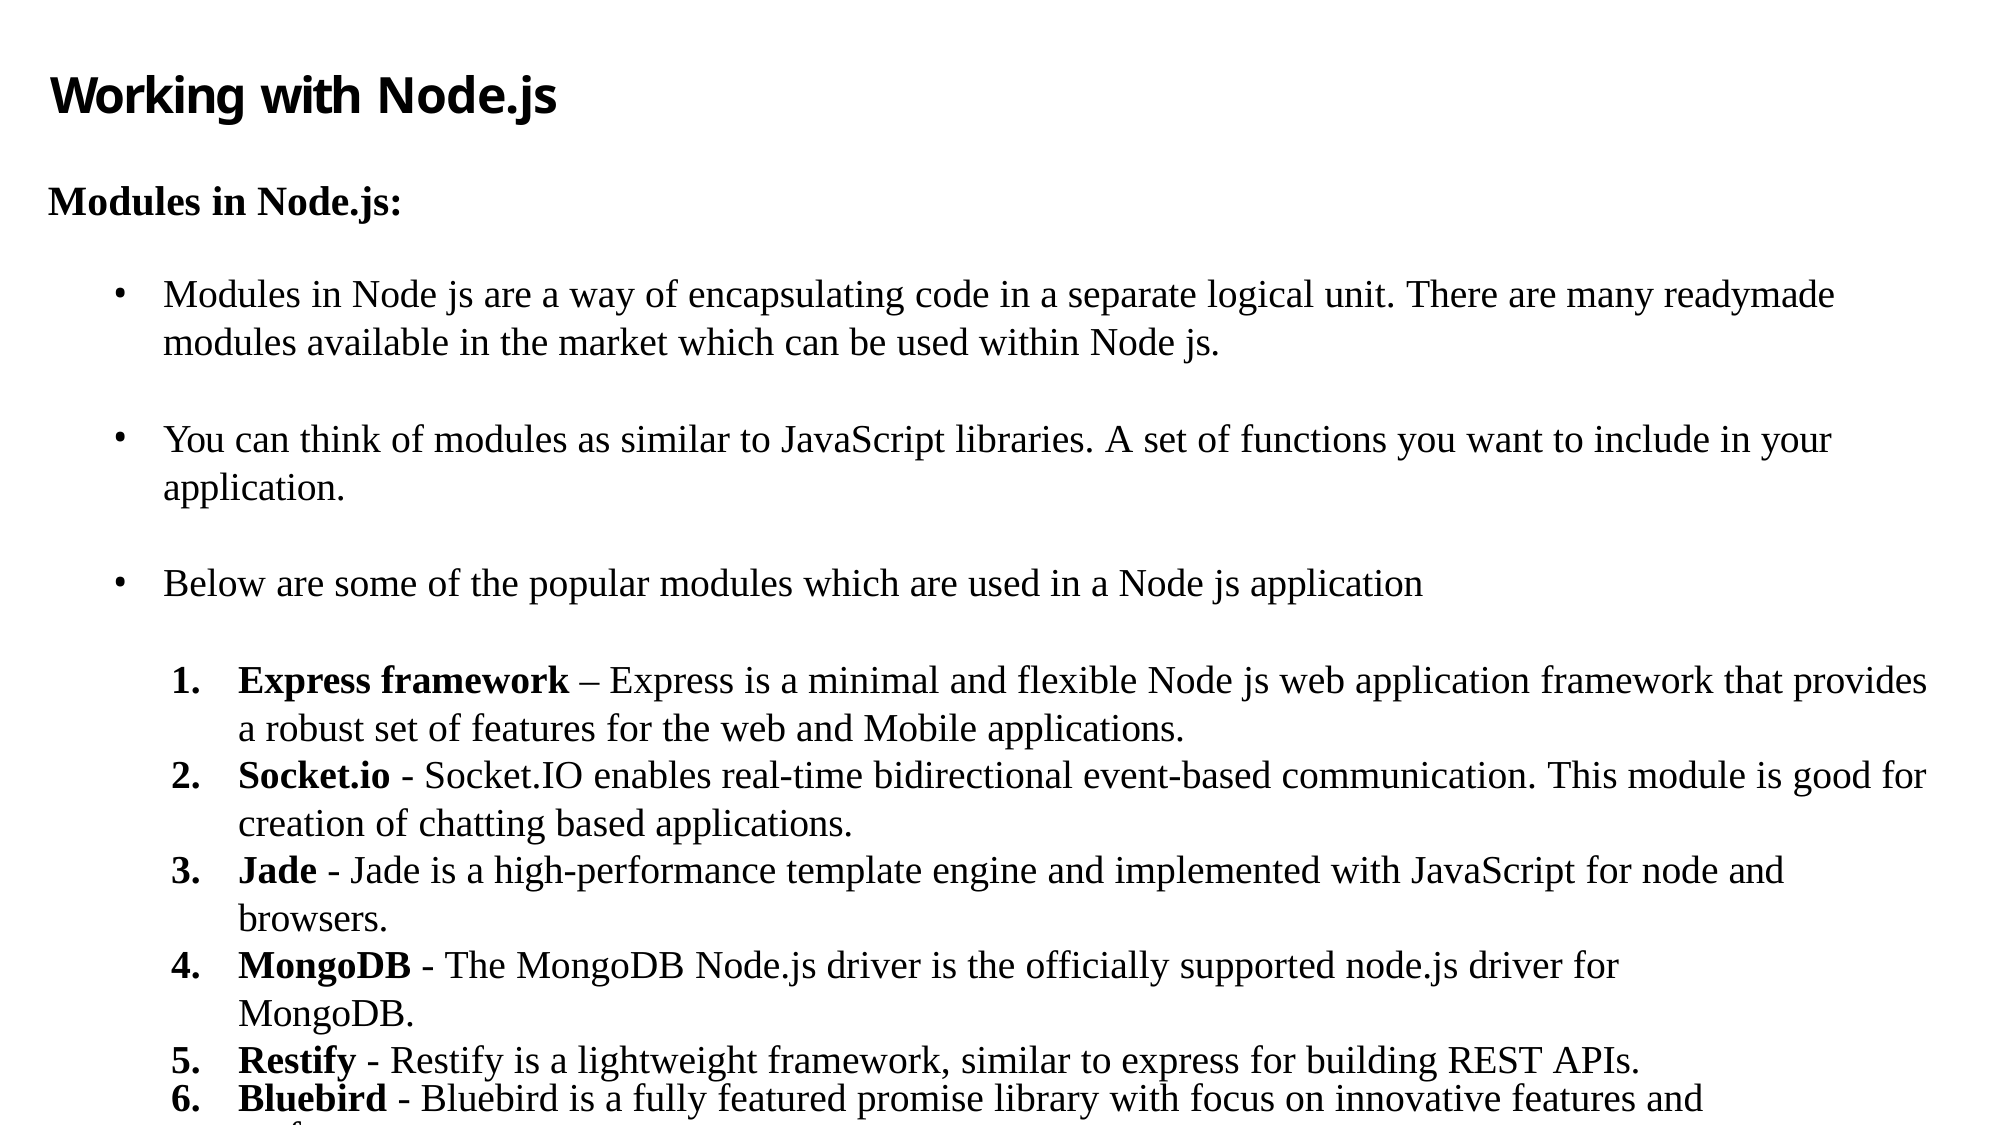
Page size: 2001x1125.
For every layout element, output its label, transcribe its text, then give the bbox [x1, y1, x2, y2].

text_box Modules in Node.js: Modules in Node js are a way of encapsulating code in a separate logical unit. There are many readymade modules available in the market which can be used within Node js. You can think of modules as similar to JavaScript libraries. A set of functions you want to include in your application. Below are some of the popular modules which are used in a Node js application Express framework – Express is a minimal and flexible Node js web application framework that provides a robust set of features for the web and Mobile applications. Socket.io - Socket.IO enables real-time bidirectional event-based communication. This module is good for creation of chatting based applications. Jade - Jade is a high-performance template engine and implemented with JavaScript for node and browsers. MongoDB - The MongoDB Node.js driver is the officially supported node.js driver for MongoDB. Restify - Restify is a lightweight framework, similar to express for building REST APIs. Bluebird - Bluebird is a fully featured promise library with focus on innovative features and performance. 17 [45, 171, 1961, 1125]
title Working with Node.js [48, 61, 560, 171]
